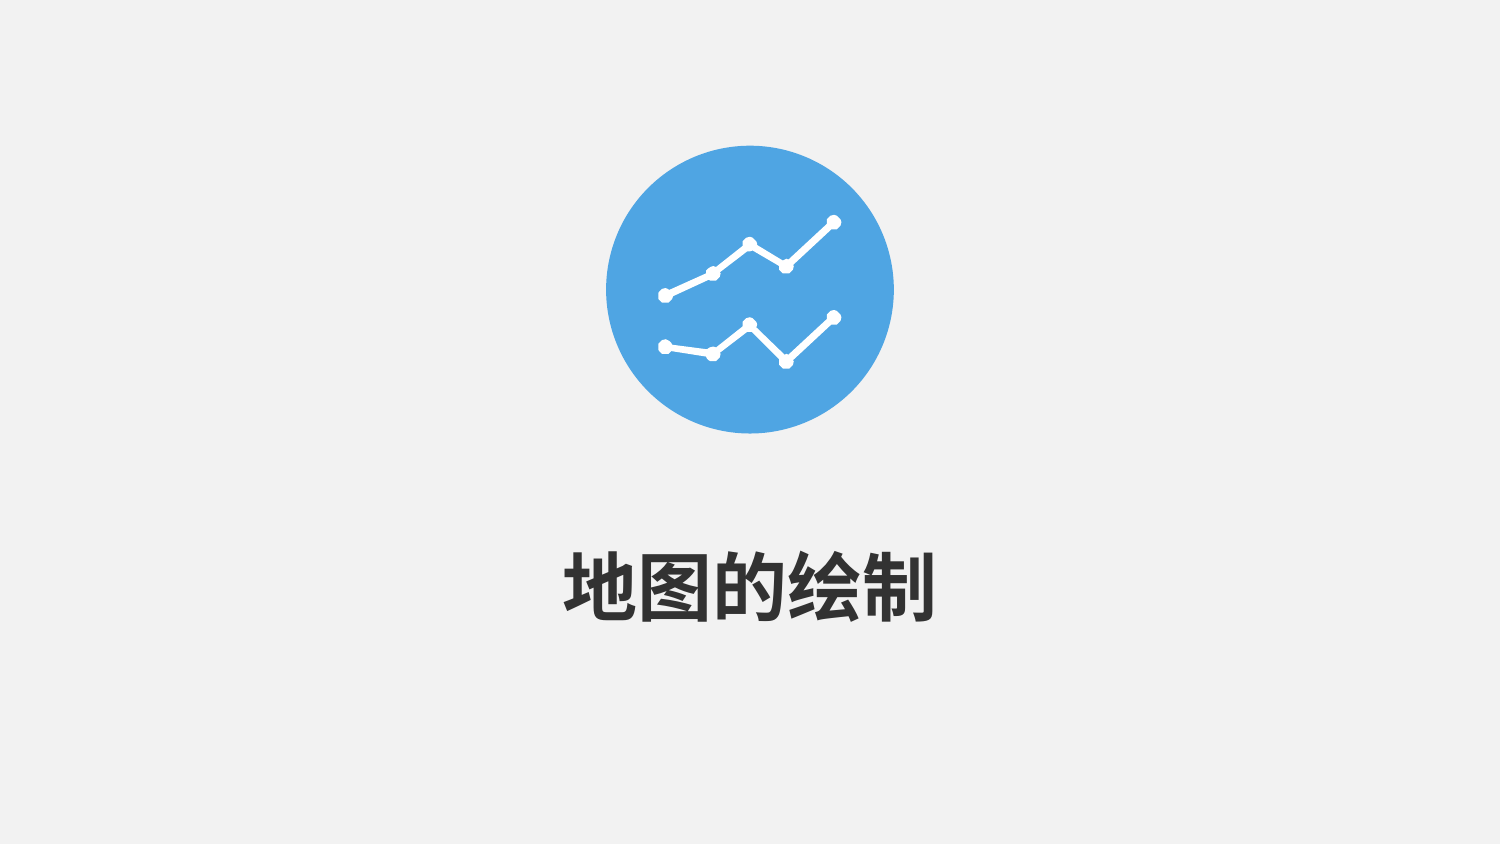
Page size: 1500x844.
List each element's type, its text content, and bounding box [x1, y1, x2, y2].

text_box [658, 214, 842, 369]
text_box 地图的绘制 [547, 533, 953, 638]
text_box [605, 144, 895, 435]
